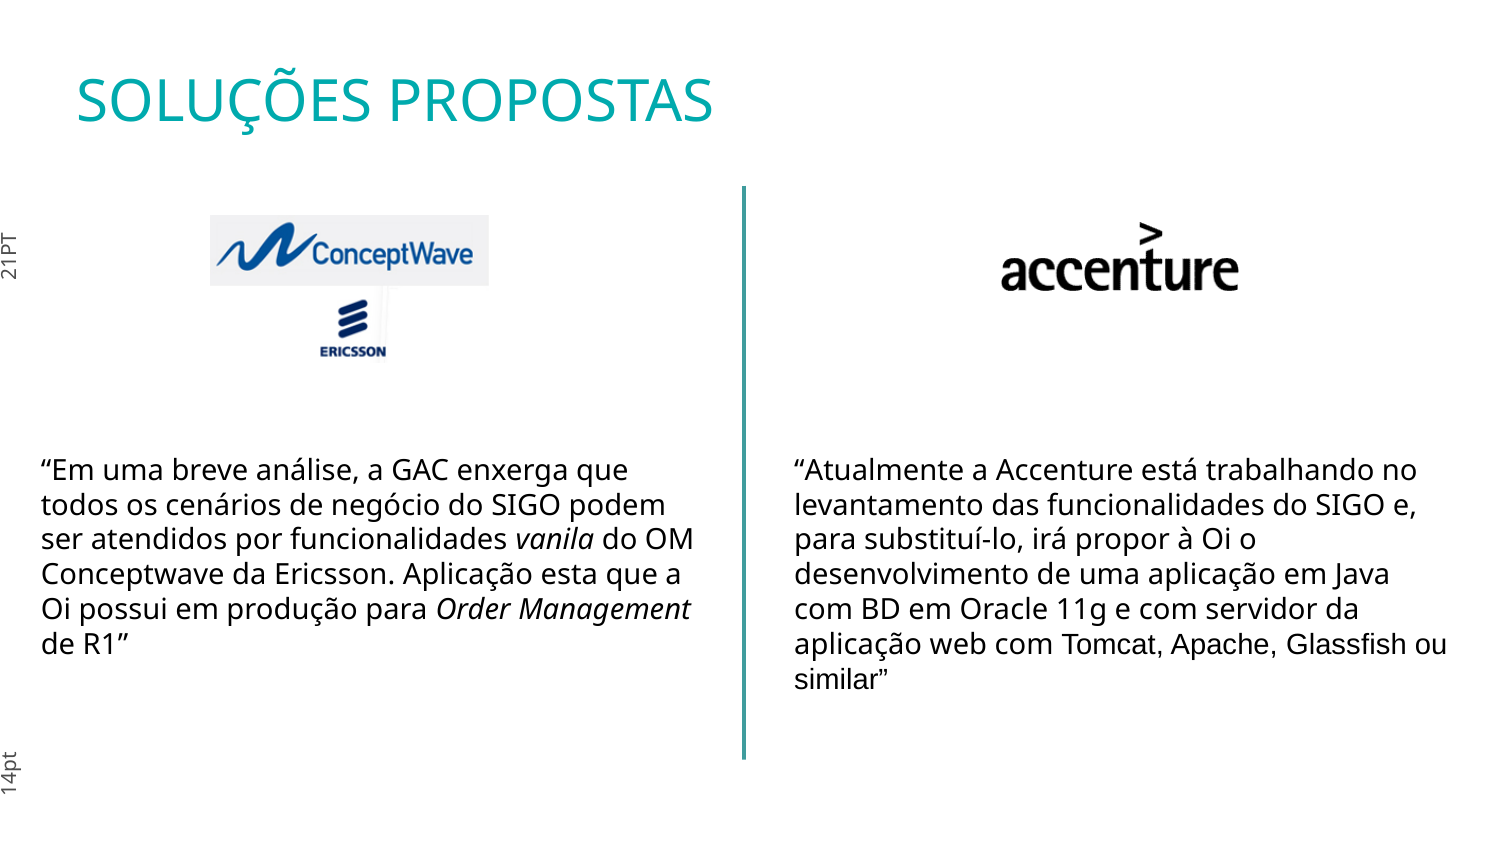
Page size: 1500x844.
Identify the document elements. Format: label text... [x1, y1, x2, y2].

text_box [726, 185, 762, 789]
picture [210, 214, 491, 363]
text_box “Atualmente a Accenture está trabalhando no levantamento das funcionalidades do SIGO e, para substituí-lo, irá propor à Oi o desenvolvimento de uma aplicação em Java com BD em Oracle 11g e com servidor da aplicação web com Tomcat, Apache, Glassfish ou similar” [788, 444, 1461, 702]
title SOLUÇÕES PROPOSTAS [76, 45, 1424, 174]
picture [1000, 222, 1239, 291]
text_box “Em uma breve análise, a GAC enxerga que todos os cenários de negócio do SIGO podem ser atendidos por funcionalidades vanila do OM Conceptwave da Ericsson. Aplicação esta que a Oi possui em produção para Order Management de R1” [34, 444, 710, 667]
